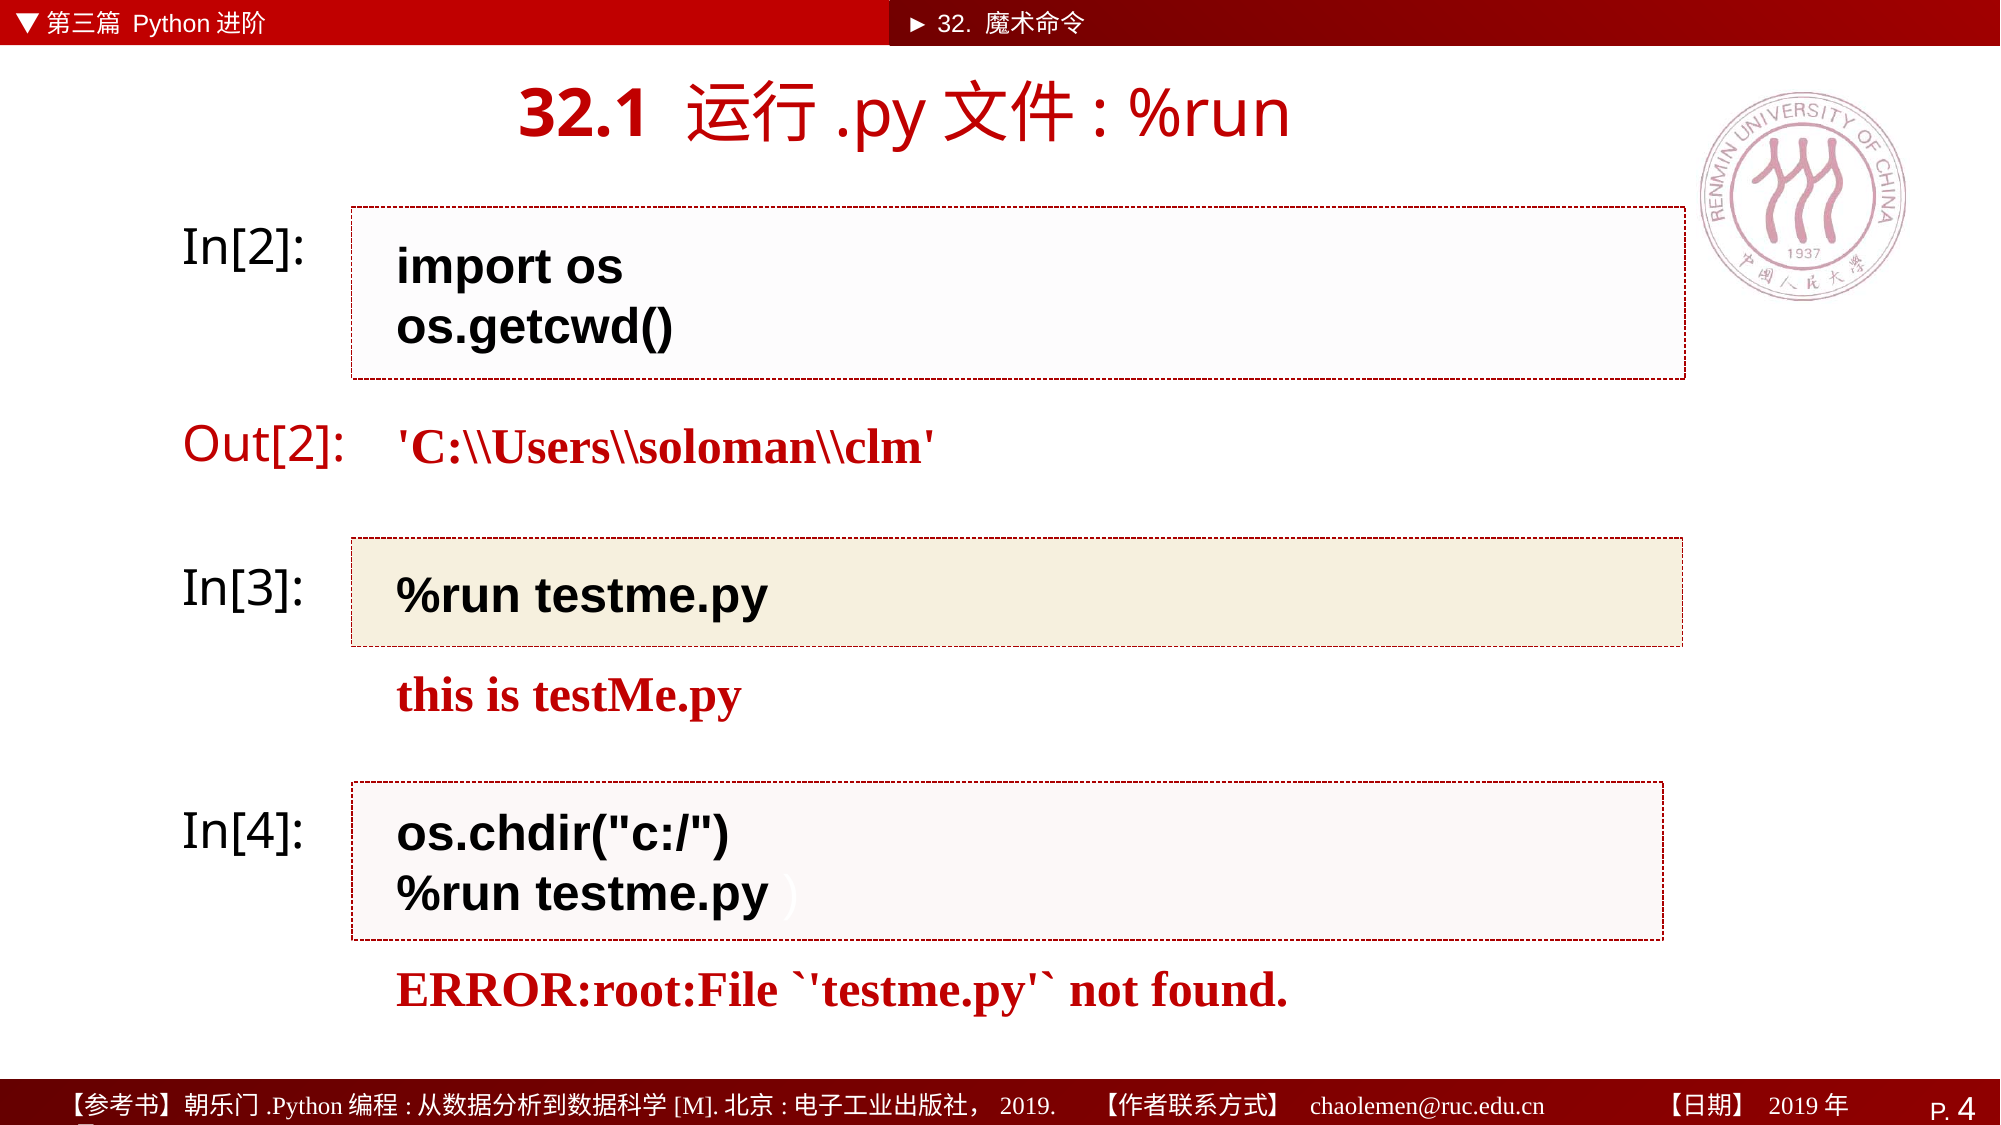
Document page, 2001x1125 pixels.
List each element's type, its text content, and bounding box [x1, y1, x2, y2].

text_box Out[2]: [167, 403, 348, 479]
text_box In[4]: [167, 791, 335, 866]
text_box [351, 621, 1689, 726]
text_box 'C:\\Users\\soloman\\clm' [348, 391, 1667, 496]
text_box ERROR:root:File `'testme.py'` not found. [348, 934, 1667, 1039]
text_box %run testme.py [348, 534, 1686, 622]
list ► 32. 魔术命令 [890, 0, 1249, 43]
text_box import os os.getcwd() [348, 203, 1689, 383]
text_box os.chdir("c:/") %run testme.py ) [348, 778, 1667, 935]
picture [1696, 89, 1910, 304]
list ▼第三篇 Python进阶 [0, 0, 725, 43]
text_box this is testMe.py [348, 639, 1667, 744]
text_box [351, 373, 1690, 478]
text_box In[3]: [167, 547, 337, 623]
text_box In[2]: [167, 206, 335, 282]
title 32.1 运行.py文件: %run [101, 42, 1710, 178]
